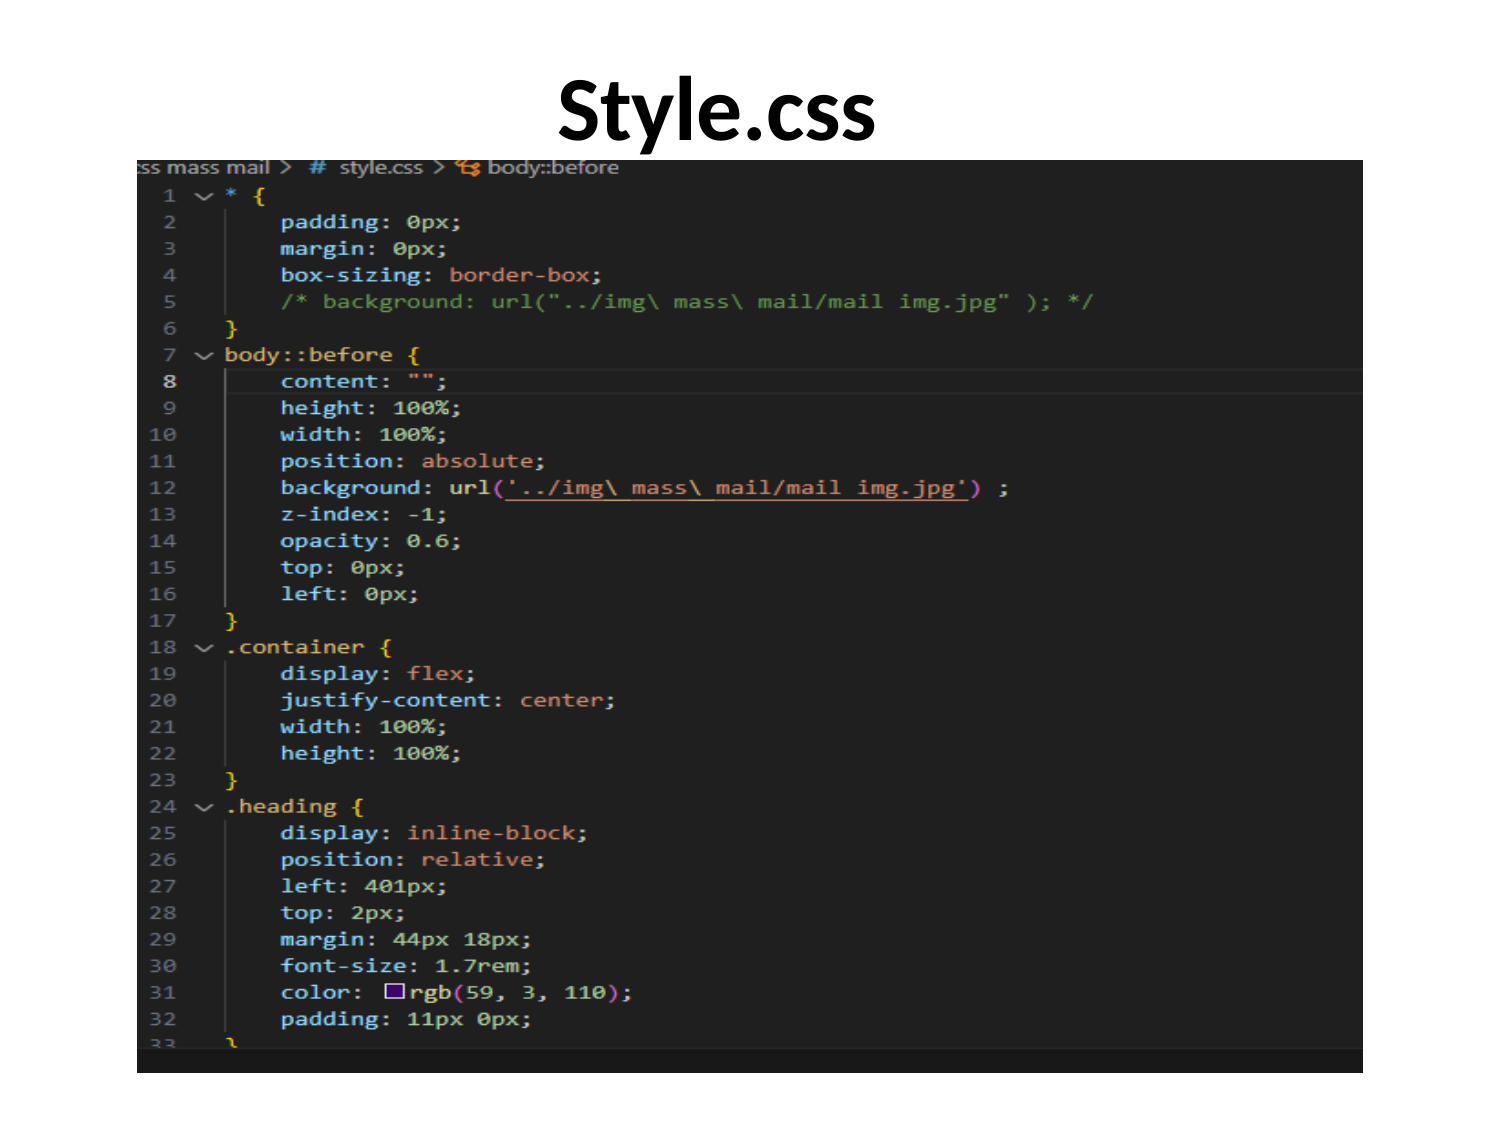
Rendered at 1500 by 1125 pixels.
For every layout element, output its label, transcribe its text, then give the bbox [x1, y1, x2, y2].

title Style.css [555, 46, 940, 159]
picture [137, 160, 1363, 1073]
